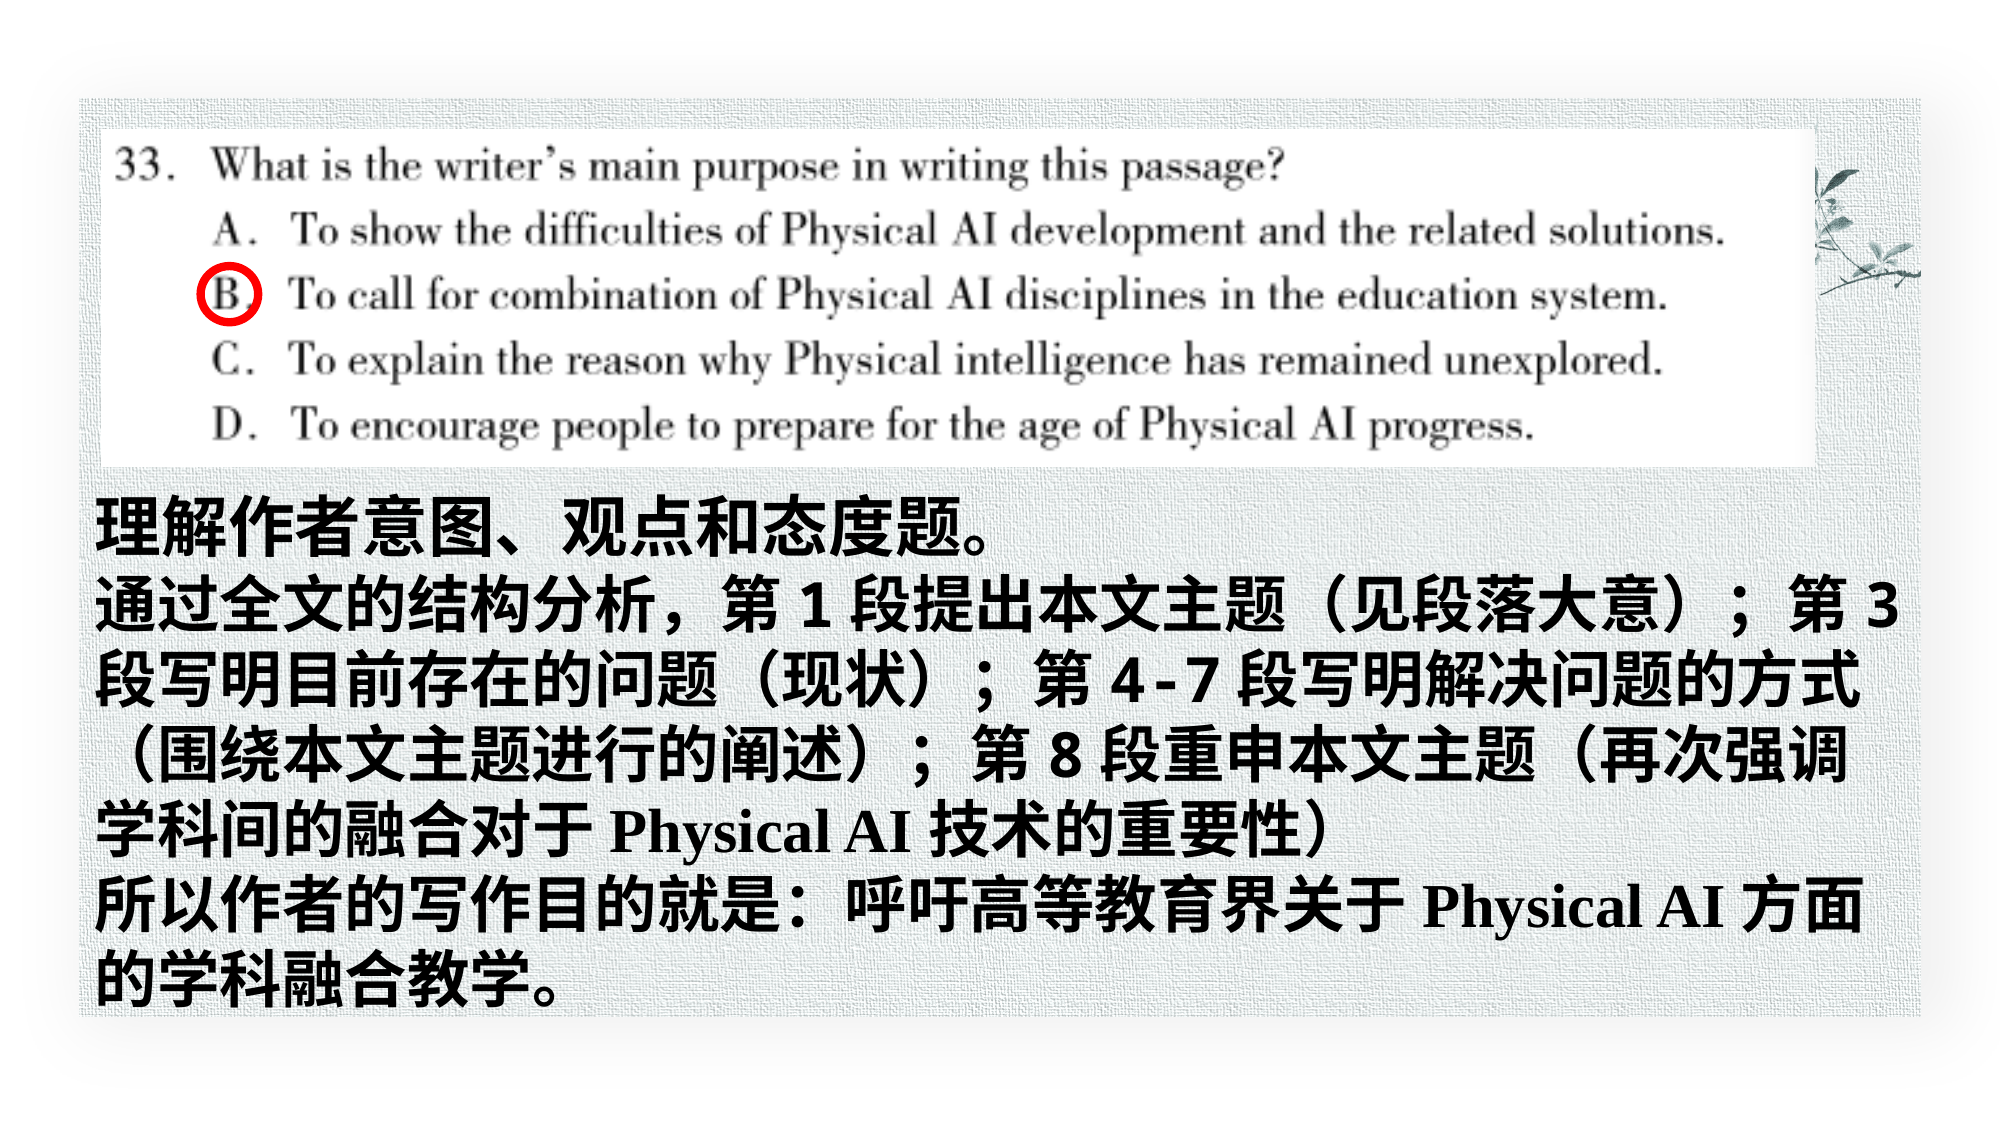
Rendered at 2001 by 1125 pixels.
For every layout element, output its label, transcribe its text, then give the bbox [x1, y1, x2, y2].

text_box 理解作者意图、观点和态度题。 通过全文的结构分析，第1段提出本文主题（见段落大意）；第3段写明目前存在的问题（现状）；第4-7段写明解决问题的方式（围绕本文主题进行的阐述）；第8段重申本文主题（再次强调学科间的融合对于Physical AI技术的重要性） 所以作者的写作目的就是：呼吁高等教育界关于Physical AI方面的学科融合教学。 [79, 1017, 1920, 1022]
picture [79, 98, 1921, 1017]
